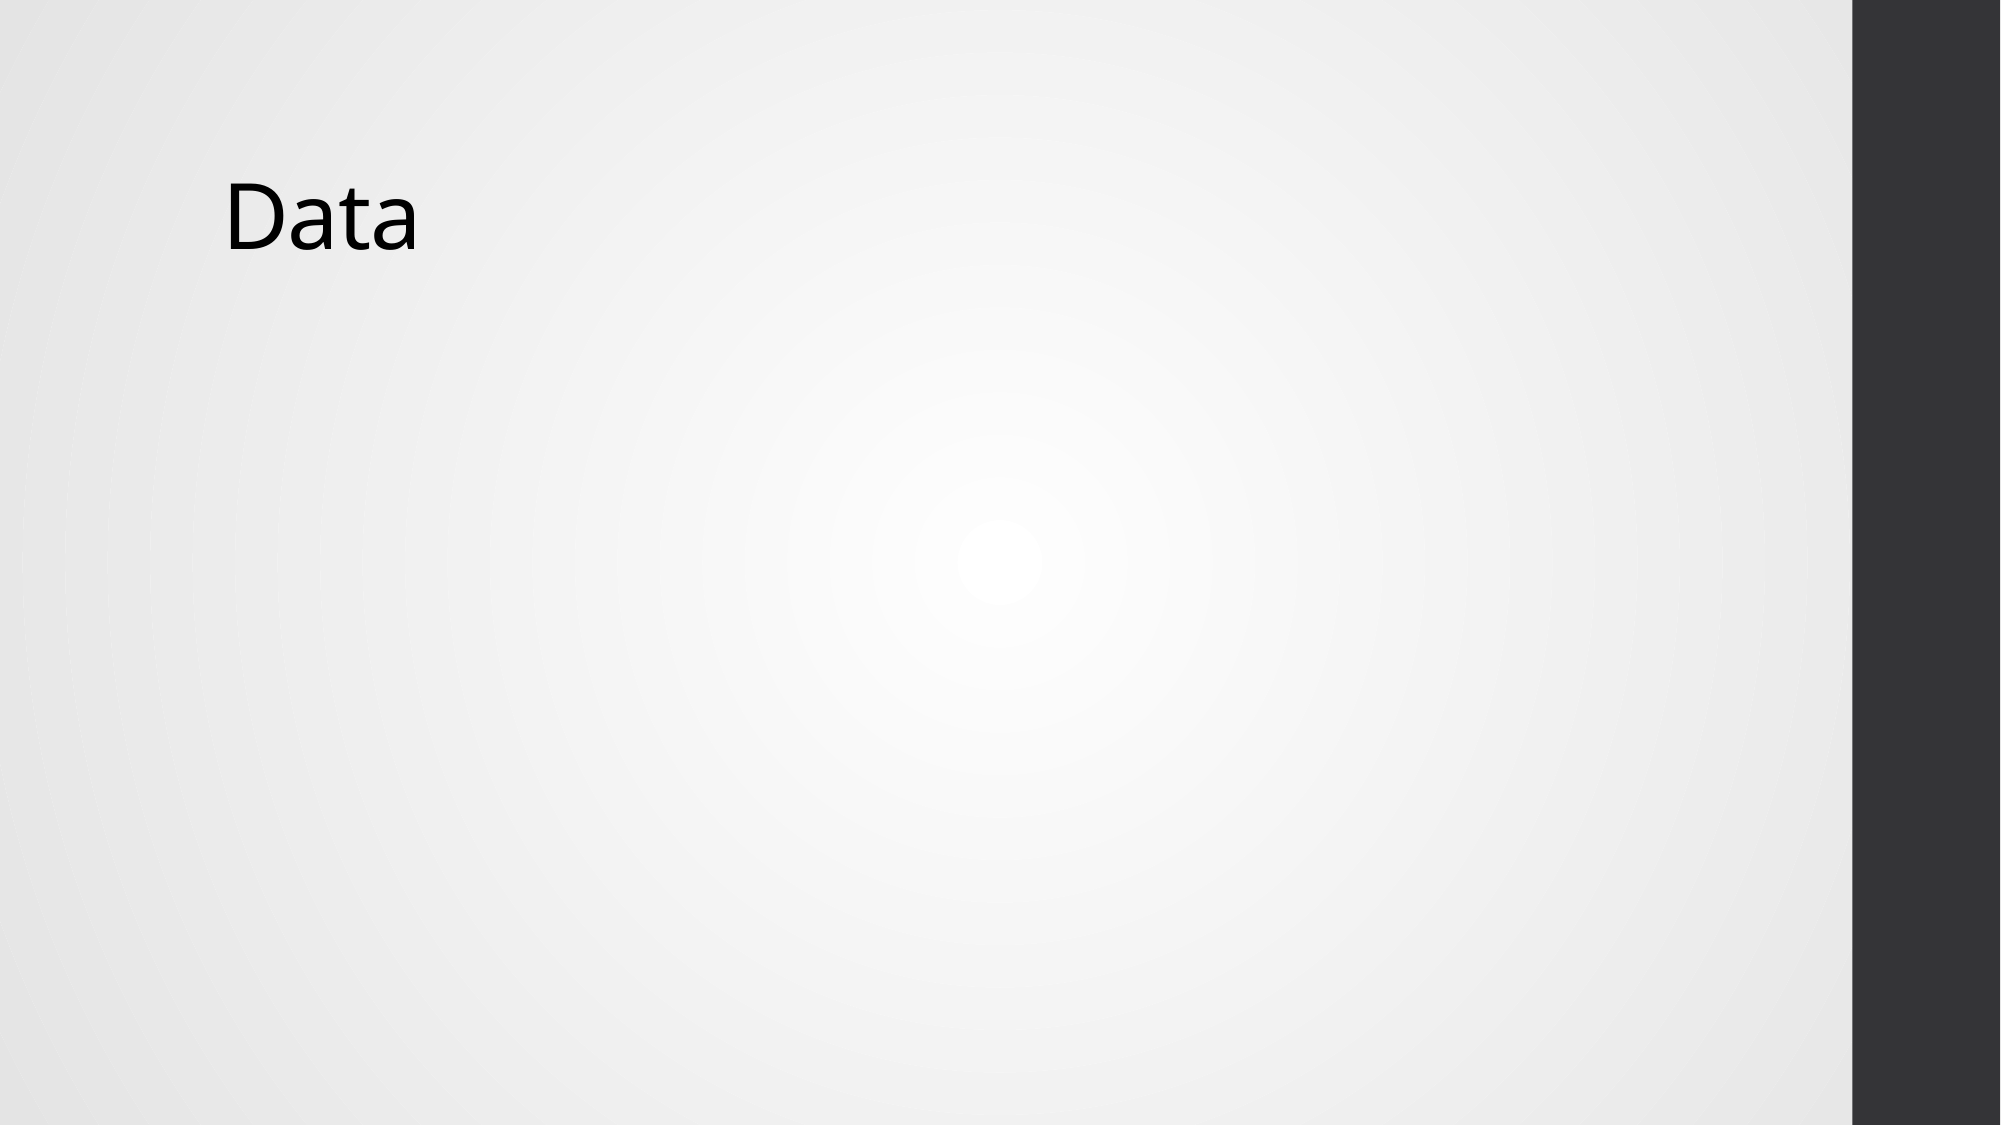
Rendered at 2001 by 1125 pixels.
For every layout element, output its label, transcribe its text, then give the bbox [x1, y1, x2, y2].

title Data [206, 60, 1797, 278]
